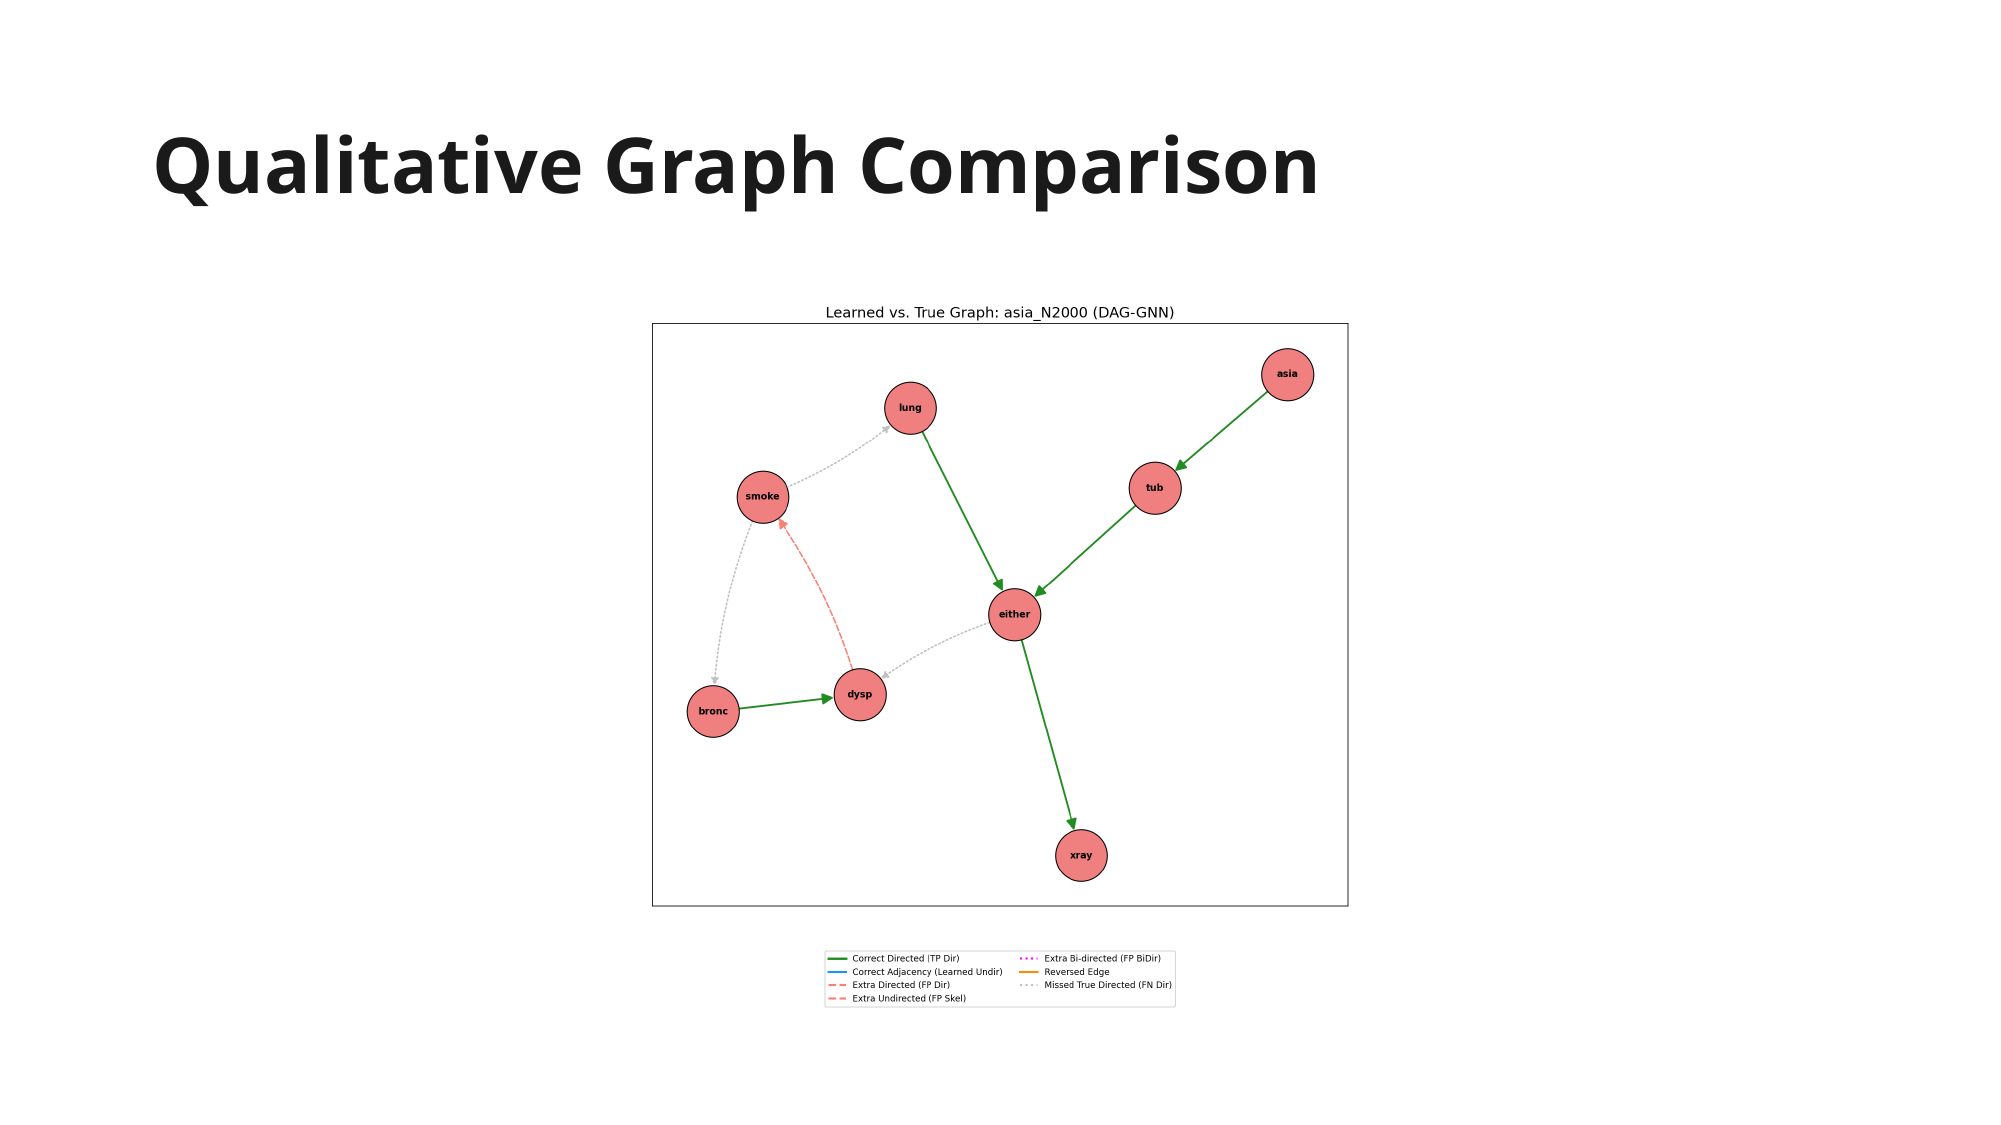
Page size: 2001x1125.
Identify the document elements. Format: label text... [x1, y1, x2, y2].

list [645, 299, 1355, 1014]
title Qualitative Graph Comparison [137, 59, 1863, 278]
